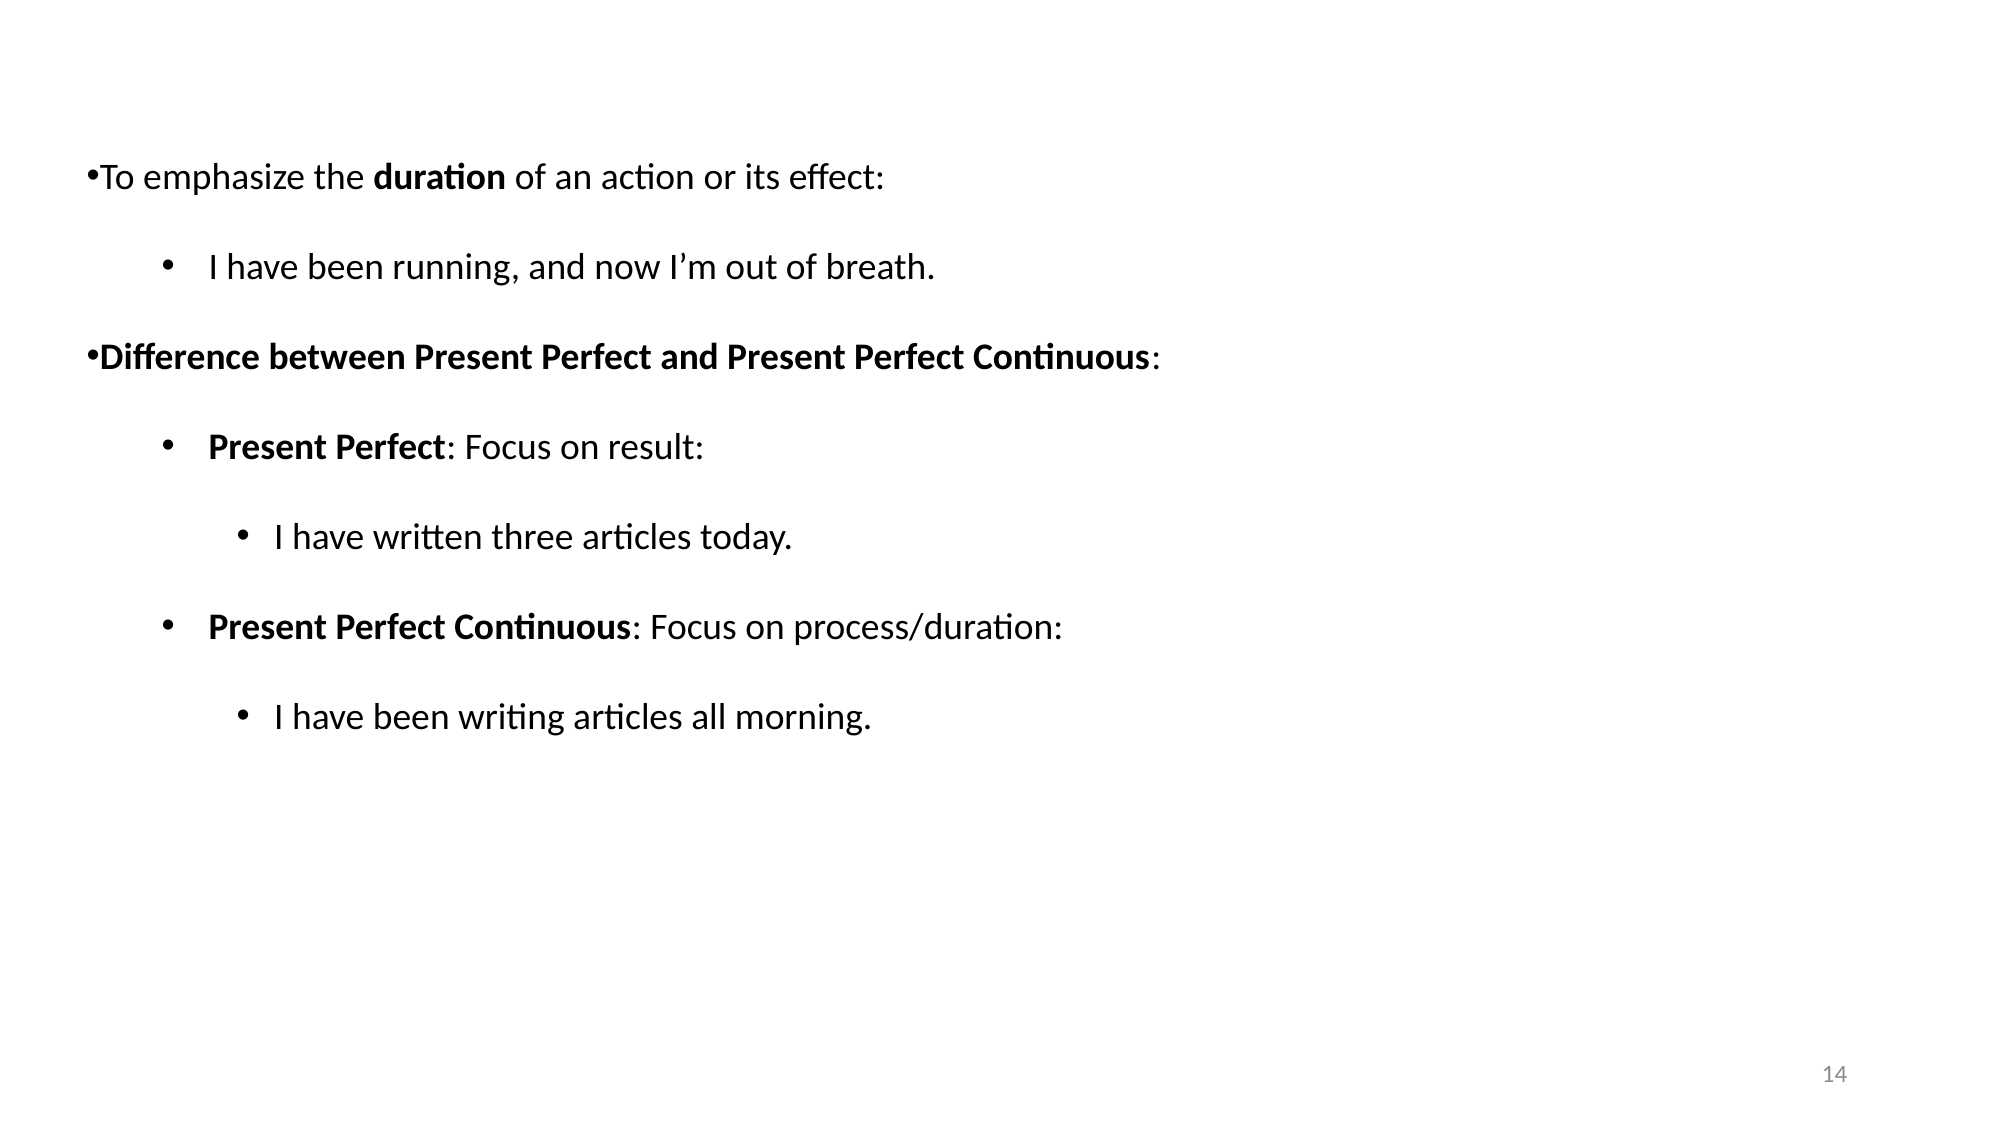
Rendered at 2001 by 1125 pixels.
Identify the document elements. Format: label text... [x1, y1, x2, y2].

slide_number 14 [1412, 1042, 1863, 1103]
text_box To emphasize the duration of an action or its effect: I have been running, and now I’m out of breath. Difference between Present Perfect and Present Perfect Continuous: Present Perfect: Focus on result: I have written three articles today. Present Perfect Continuous: Focus on process/duration: I have been writing articles all morning. [71, 99, 1377, 745]
